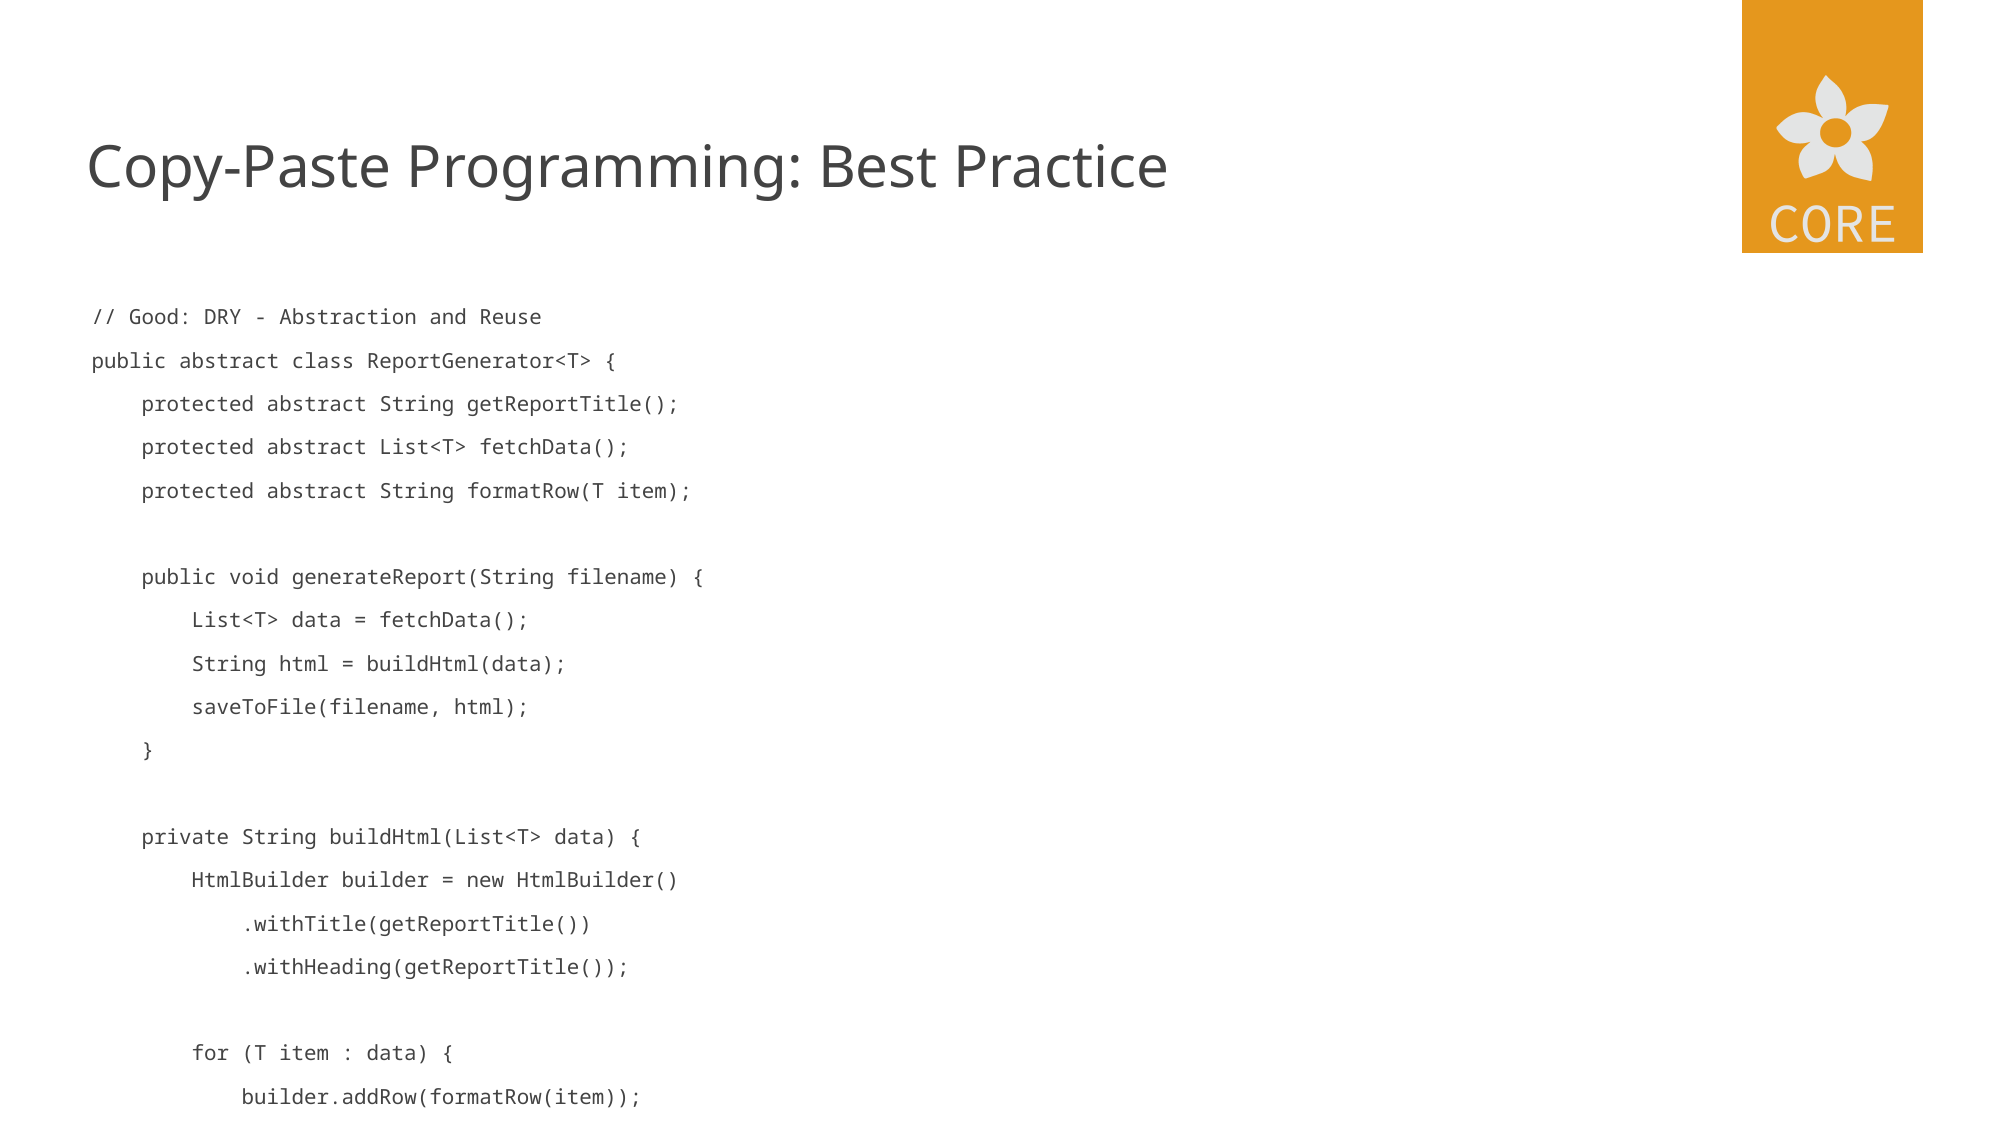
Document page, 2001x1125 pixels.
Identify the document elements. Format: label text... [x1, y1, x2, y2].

title Copy-Paste Programming: Best Practice [71, 59, 1732, 278]
list // Good: DRY - Abstraction and Reuse public abstract class ReportGenerator<T> { protected abstract String getReportTitle(); protected abstract List<T> fetchData(); protected abstract String formatRow(T item); public void generateReport(String filename) { List<T> data = fetchData(); String html = buildHtml(data); saveToFile(filename, html); } private String buildHtml(List<T> data) { HtmlBuilder builder = new HtmlBuilder() .withTitle(getReportTitle()) .withHeading(getReportTitle()); for (T item : data) { builder.addRow(formatRow(item)); } return builder.build(); } } public class SalesReportGenerator extends ReportGenerator<Sale> { @Override protected String getReportTitle() { return "Sales Report"; } @Override protected List<Sale> fetchData() { return repository.findAllSales(); } @Override protected String formatRow(Sale sale) { return String.format("%s: %.2f", sale.getProduct(), sale.getAmount()); } } [76, 299, 1919, 1066]
picture [1742, 0, 1923, 253]
